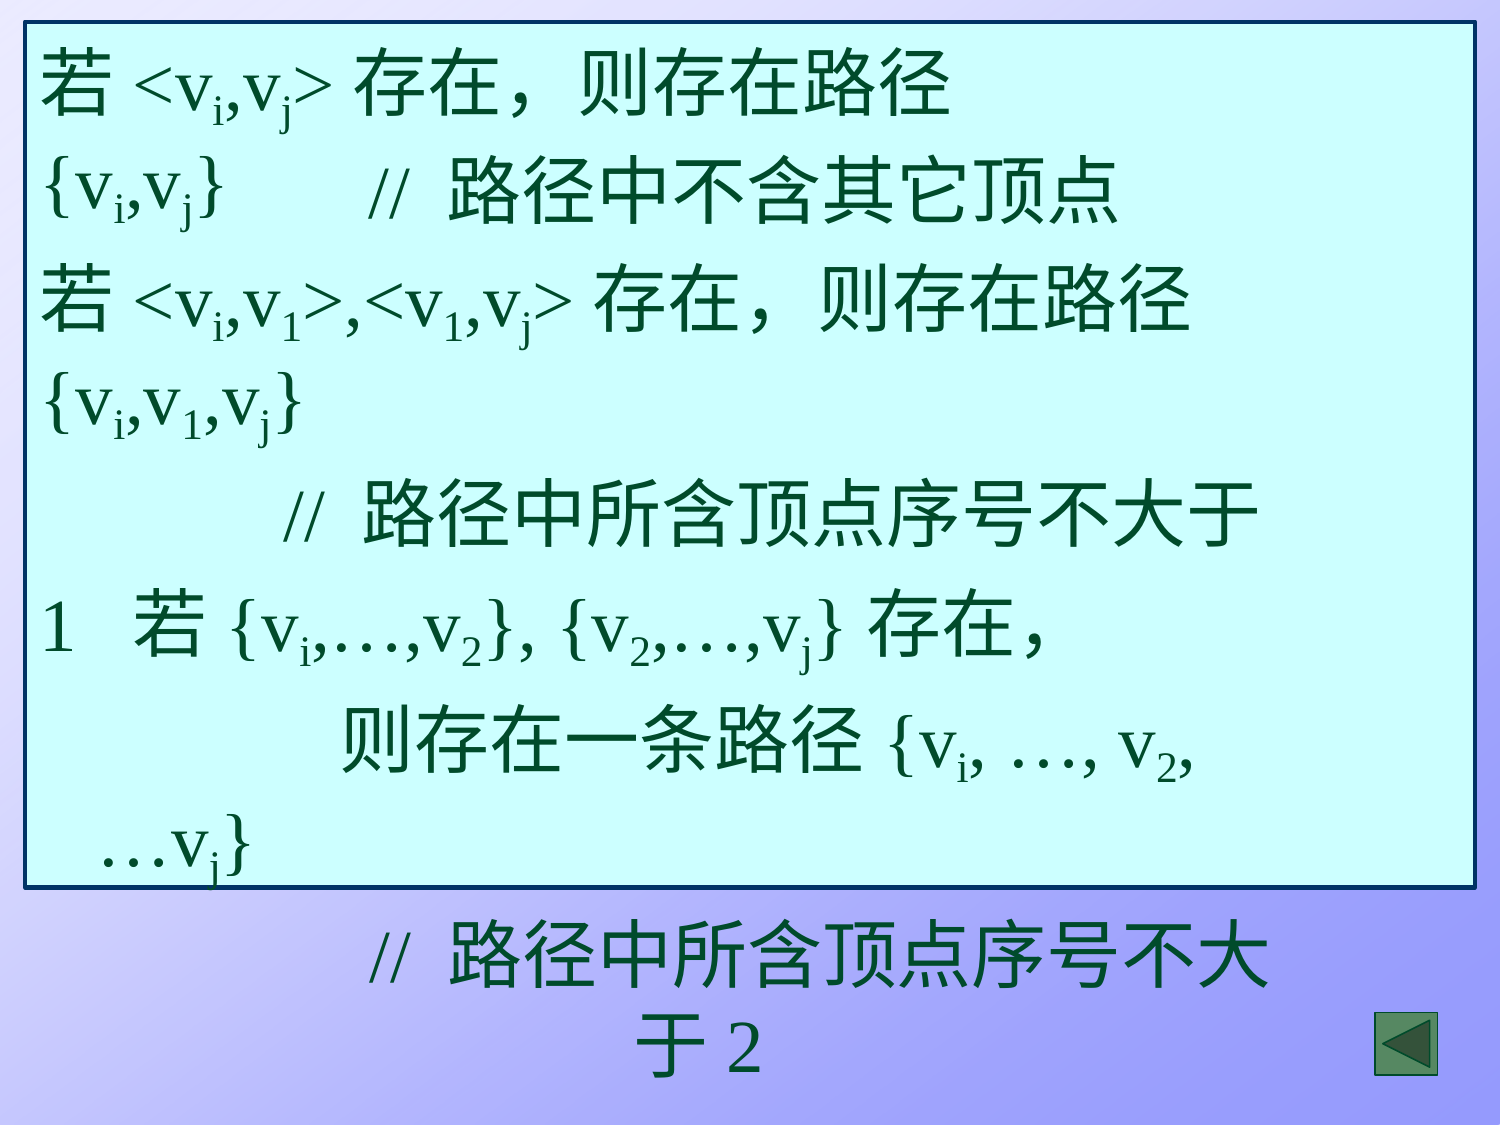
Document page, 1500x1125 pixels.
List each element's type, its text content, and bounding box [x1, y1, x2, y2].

picture [0, 0, 1500, 1125]
title 若<vi,vj>存在，则存在路径{vi,vj} [35, 33, 1120, 123]
text_box [1374, 1012, 1438, 1075]
text_box // 路径中不含其它顶点 若<vi,v1>,<v1,vj>存在，则存在路径{vi,v1,vj} // 路径中所含顶点序号不大于1 若{vi,…,v2}, {v2,…,vj}存在， 则存在一条路径{vi, …, v2, …vj} // 路径中所含顶点序号不大于2 … 依次类推，则 vi 至 vj 的最短路径应是 上述这些路径中，路径长度最小者。 [31, 123, 1452, 1125]
text_box [24, 21, 1475, 888]
